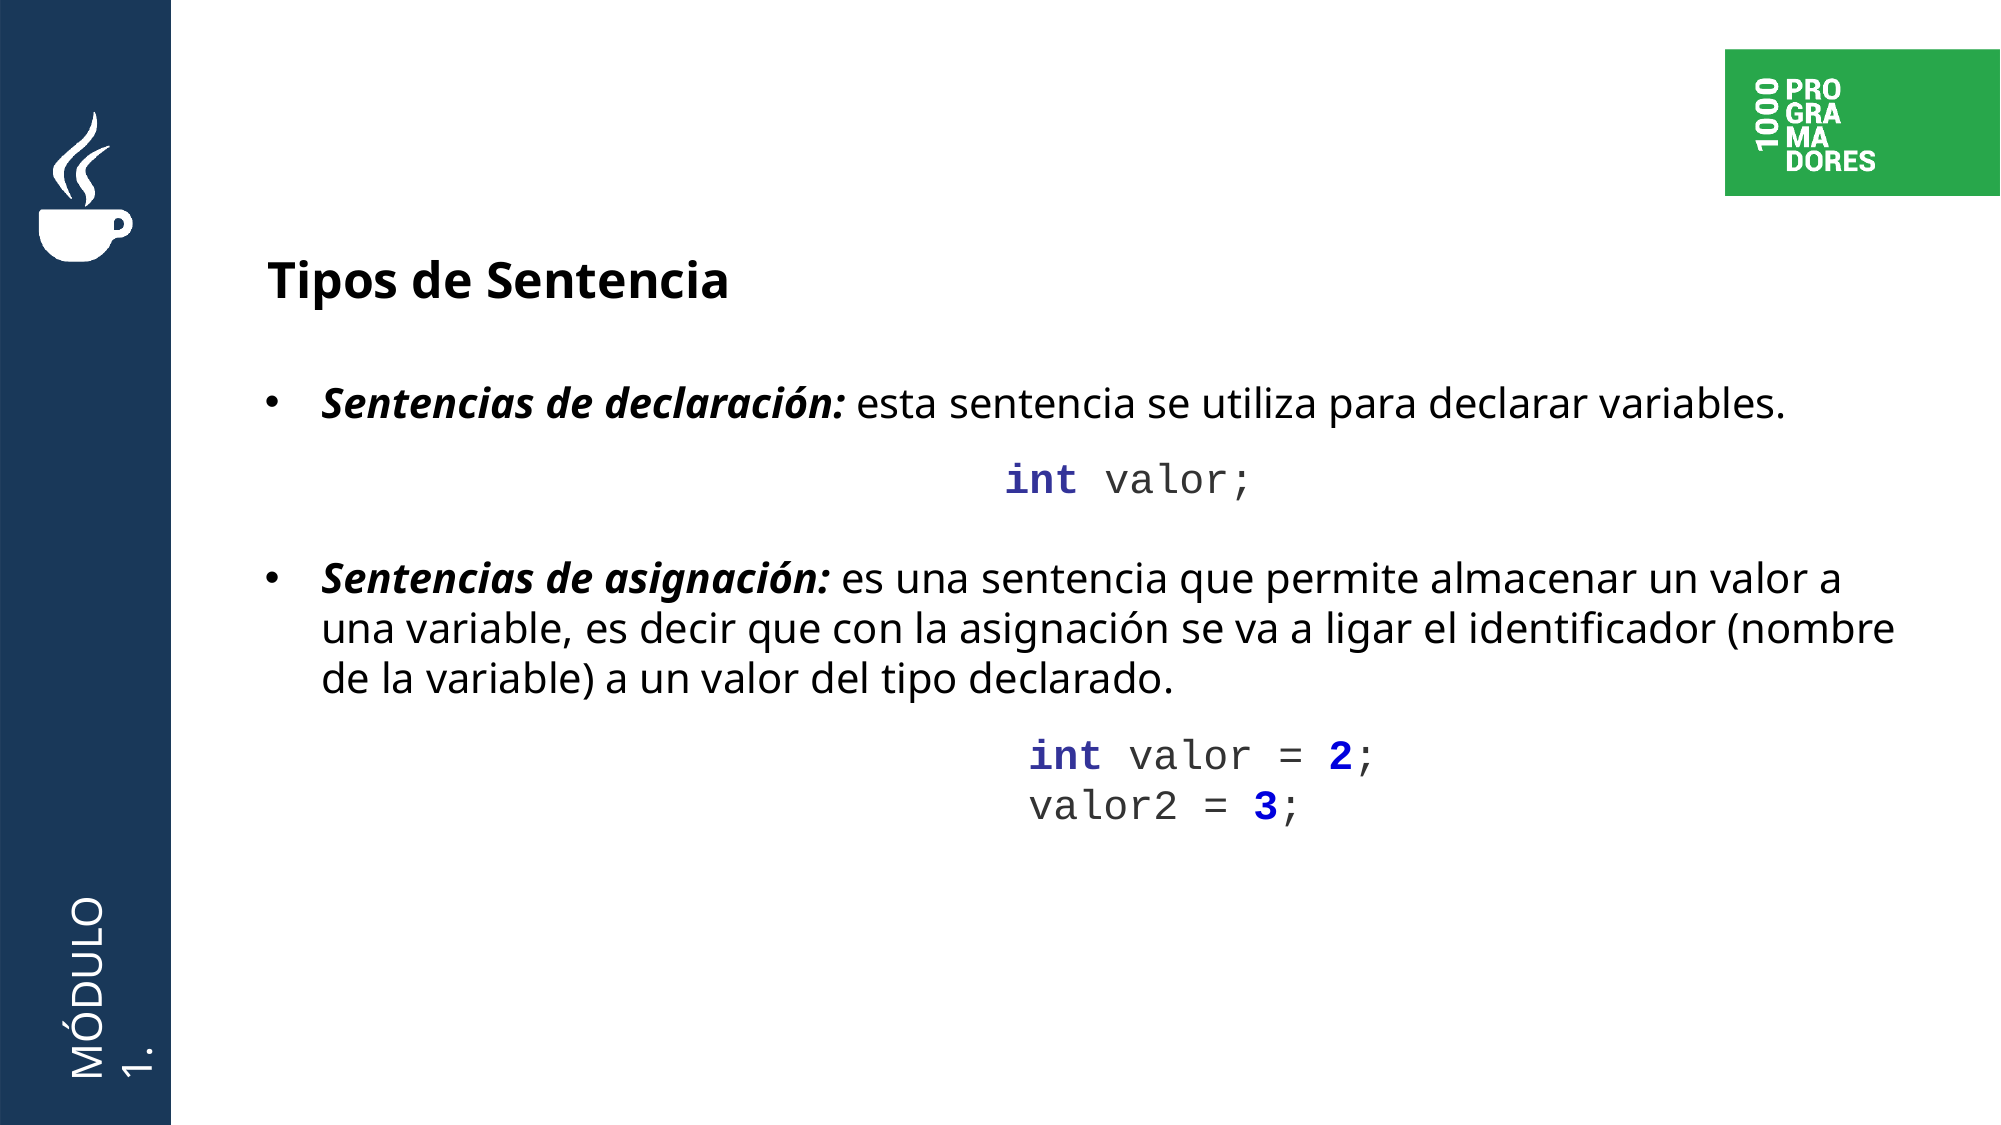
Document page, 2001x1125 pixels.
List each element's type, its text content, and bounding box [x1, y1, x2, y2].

text_box Sentencias de declaración: esta sentencia se utiliza para declarar variables. int valor; Sentencias de asignación: es una sentencia que permite almacenar un valor a una variable, es decir que con la asignación se va a ligar el identificador (nombre de la variable) a un valor del tipo declarado. int valor = 2; valor2 = 3; [264, 374, 1899, 879]
picture [0, 0, 172, 1125]
title Tipos de Sentencia [264, 182, 1899, 373]
picture [1725, 0, 2000, 196]
